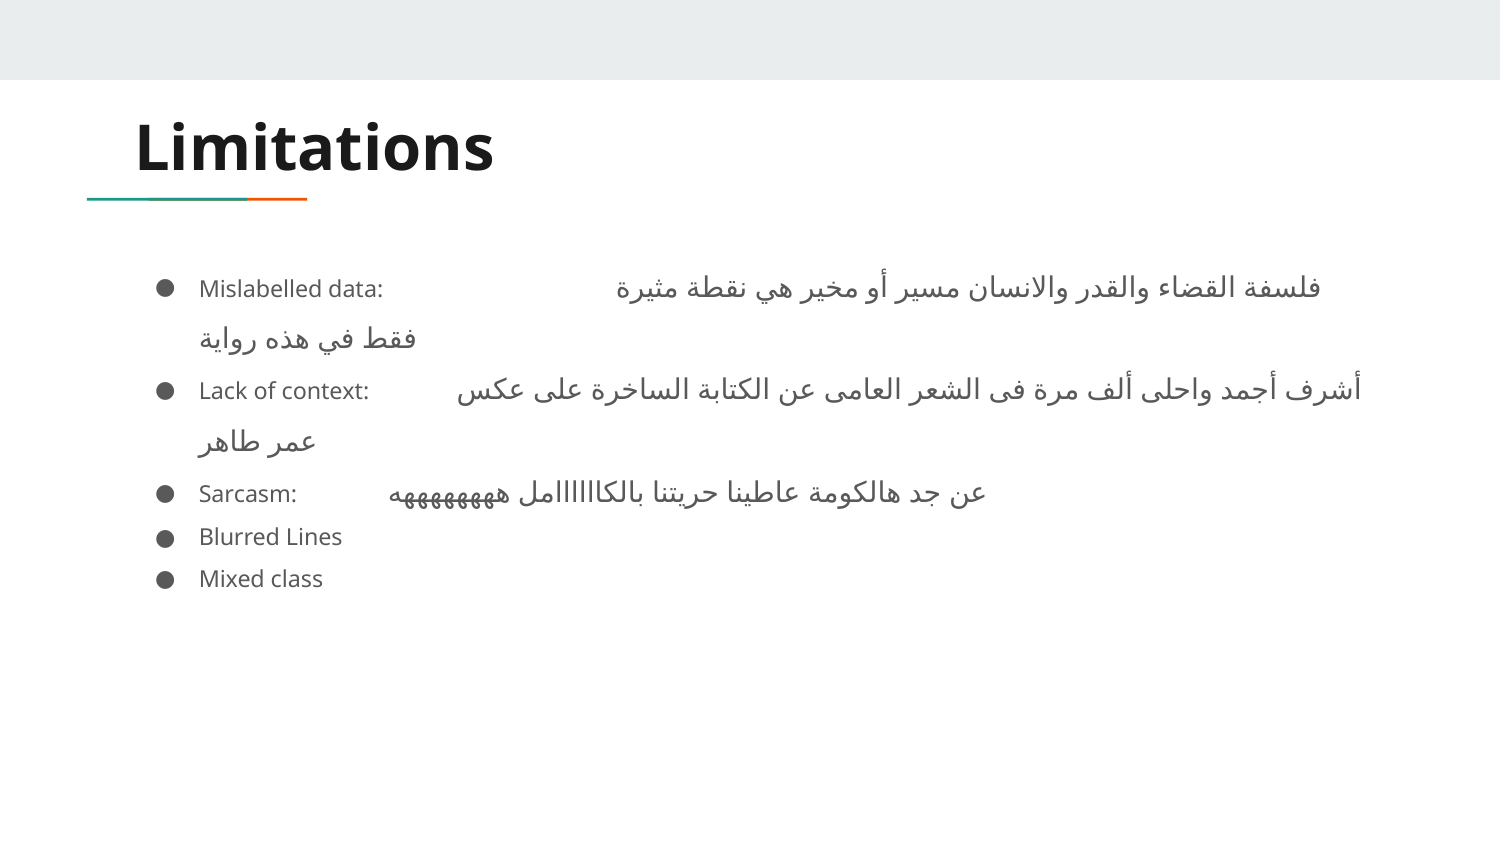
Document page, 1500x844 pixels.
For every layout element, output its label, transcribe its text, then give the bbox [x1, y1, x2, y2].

list Mislabelled data: فلسفة القضاء والقدر والانسان مسير أو مخير هي نقطة مثيرة فقط في هذه رواية Lack of context: أشرف أجمد واحلى ألف مرة فى الشعر العامى عن الكتابة الساخرة على عكس عمر طاهر Sarcasm: عن جد هالكومة عاطينا حريتنا بالكاااااامل ههههههههه Blurred Lines Mixed class [119, 236, 1381, 608]
title Limitations [119, 91, 1381, 180]
